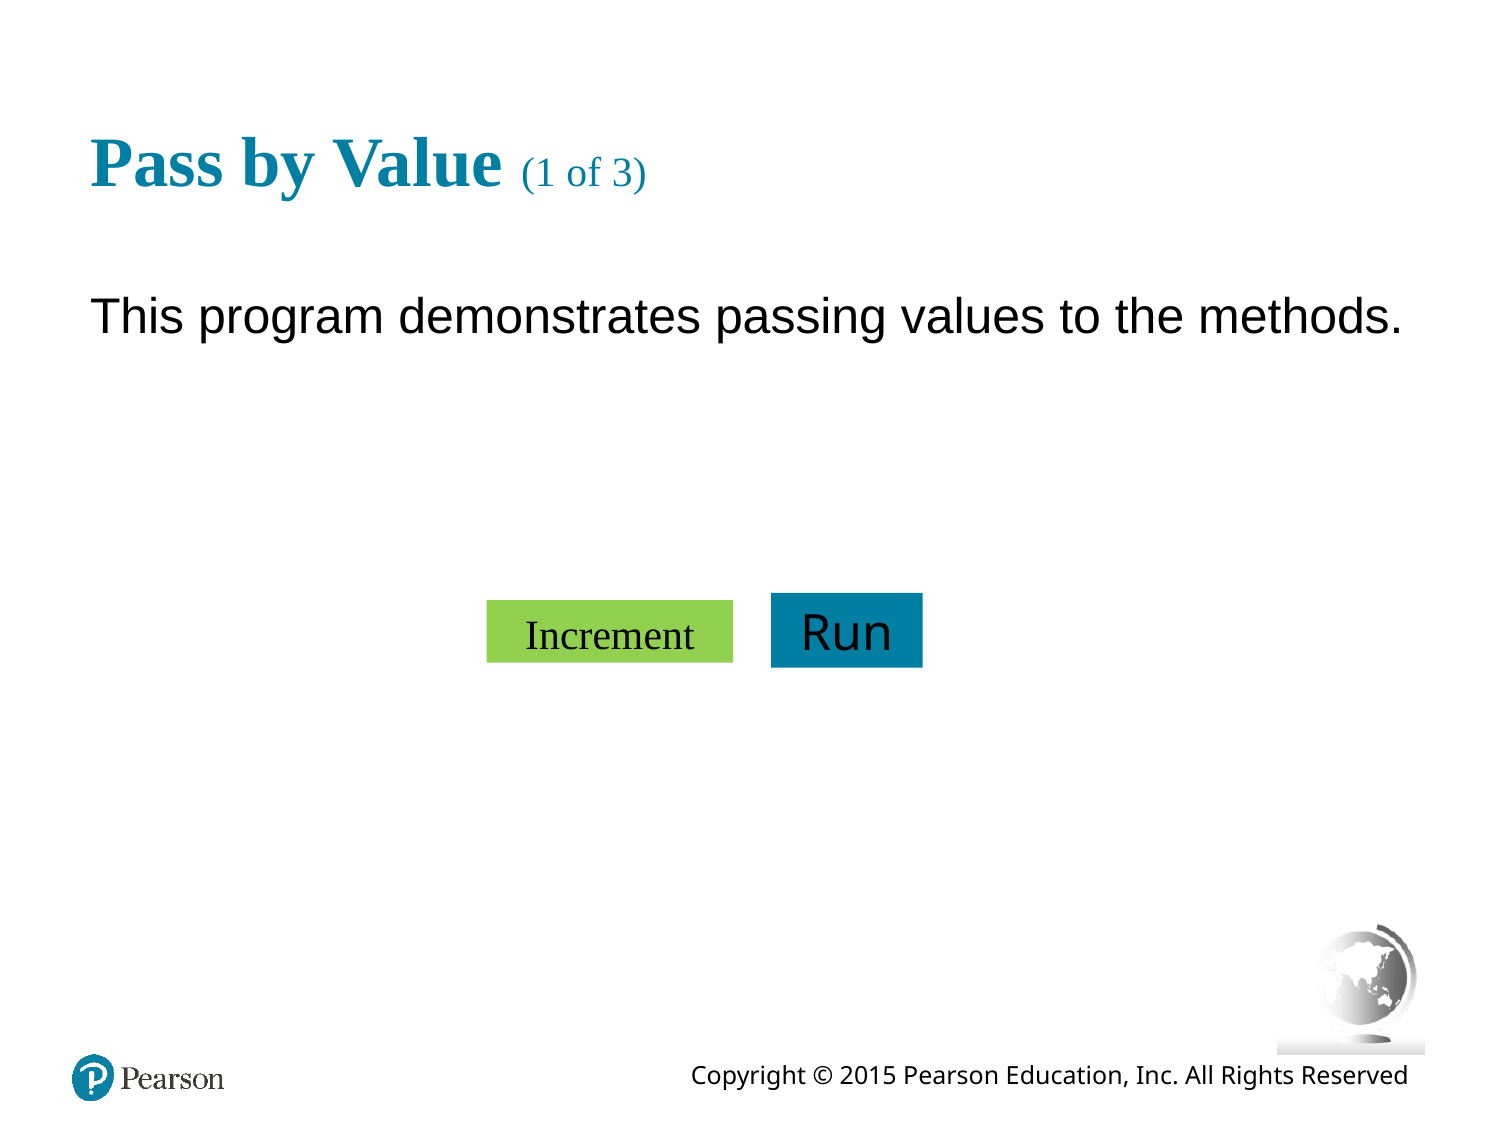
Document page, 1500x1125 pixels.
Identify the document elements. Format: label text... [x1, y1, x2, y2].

picture [81, 1063, 106, 1088]
list This program demonstrates passing values to the methods. [75, 268, 1425, 353]
picture [99, 1054, 224, 1101]
picture [1277, 919, 1425, 1055]
title Pass by Value (1 of 3) [75, 35, 1425, 216]
text_box Increment [486, 600, 734, 663]
picture [72, 1088, 82, 1101]
picture [72, 1054, 88, 1070]
text_box Run [771, 592, 923, 668]
